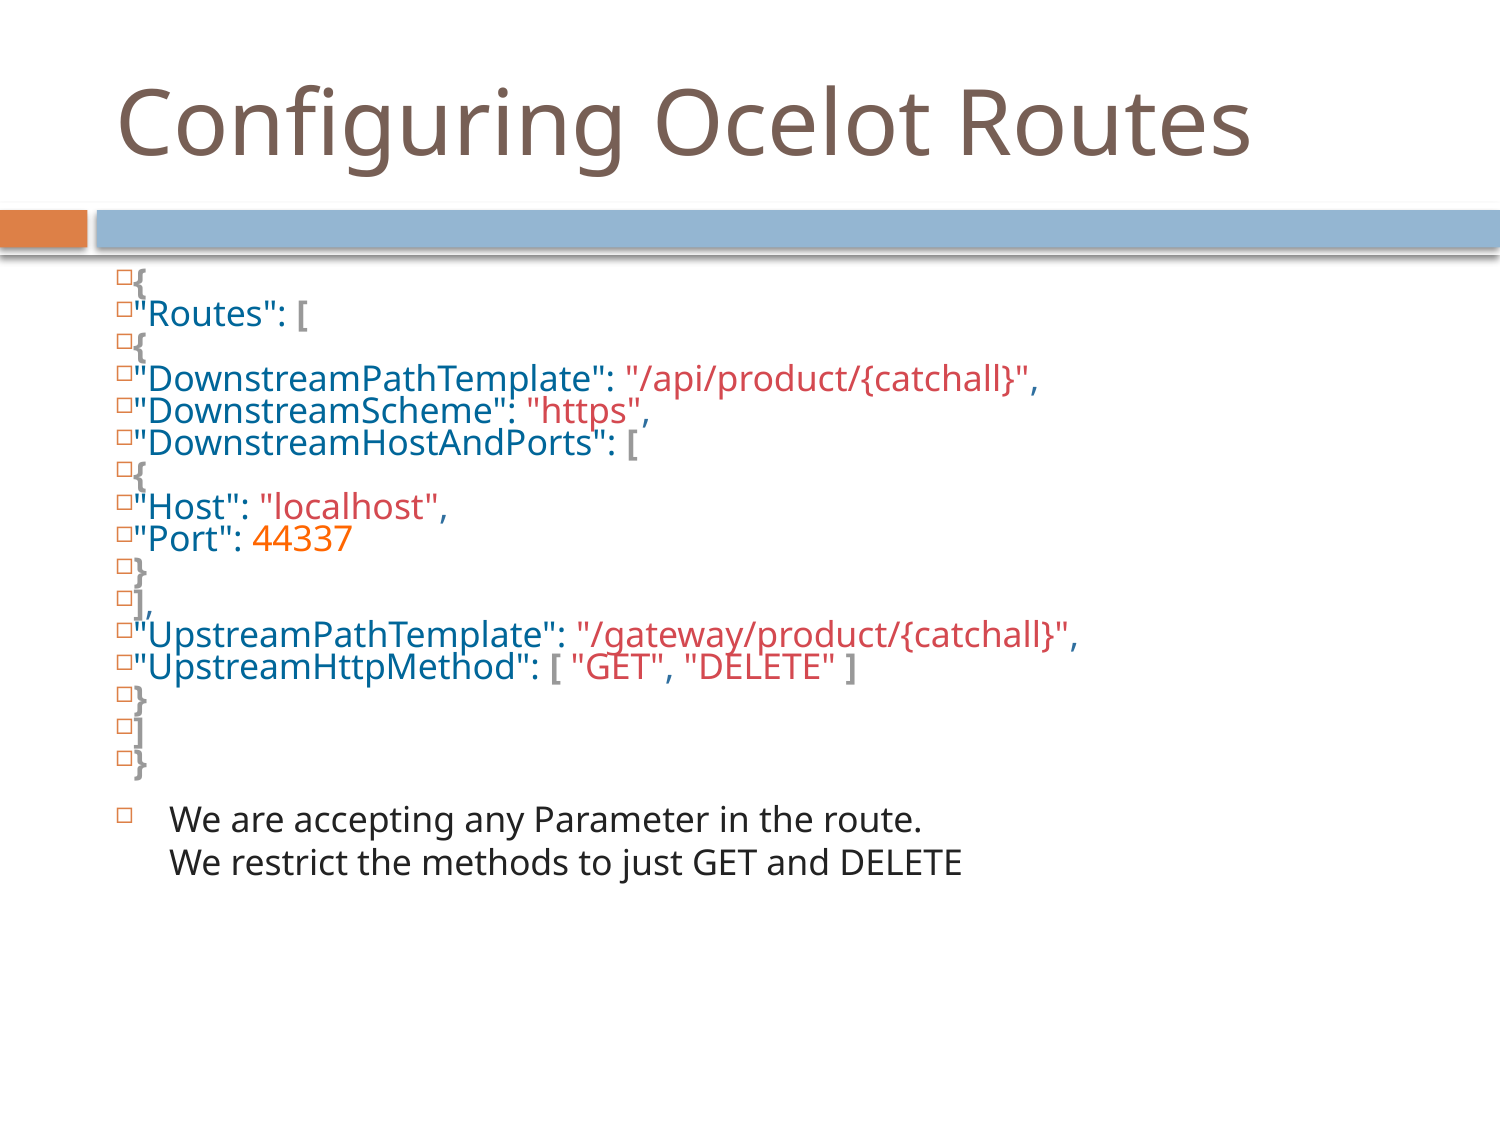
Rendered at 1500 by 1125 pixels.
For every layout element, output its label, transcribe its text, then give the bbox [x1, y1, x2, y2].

list { "Routes": [ { "DownstreamPathTemplate": "/api/product/{catchall}", "DownstreamScheme": "https", "DownstreamHostAndPorts": [ { "Host": "localhost", "Port": 44337 } ], "UpstreamPathTemplate": "/gateway/product/{catchall}", "UpstreamHttpMethod": [ "GET", "DELETE" ] } ] } We are accepting any Parameter in the route. We restrict the methods to just GET and DELETE [100, 262, 1438, 1000]
title Configuring Ocelot Routes [100, 37, 1438, 200]
